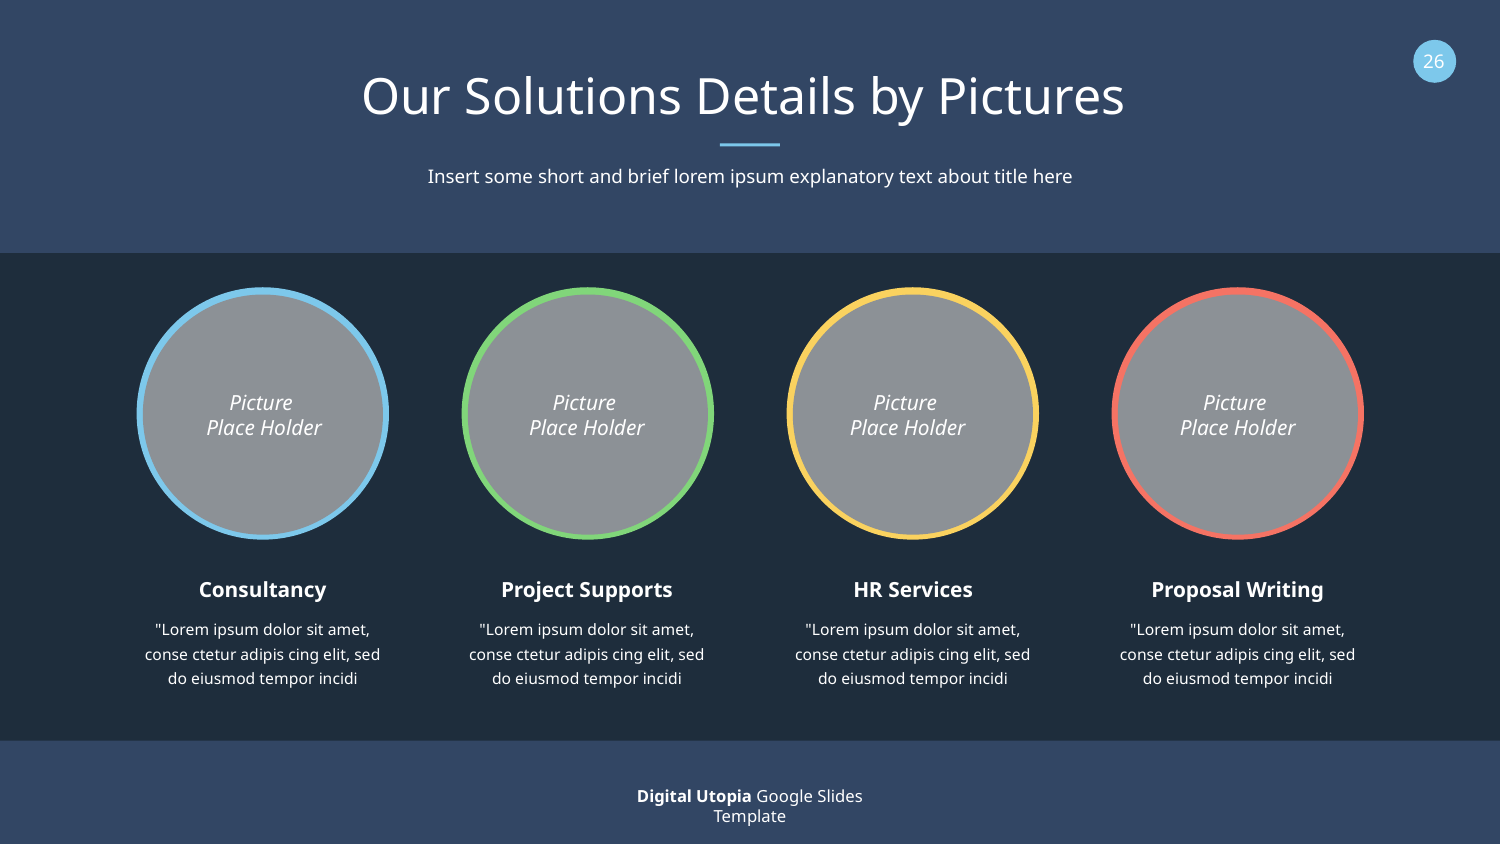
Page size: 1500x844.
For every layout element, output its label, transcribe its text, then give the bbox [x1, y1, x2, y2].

text_box [136, 287, 389, 540]
text_box Project Supports [460, 576, 713, 602]
text_box [792, 294, 1033, 535]
text_box [786, 287, 1040, 540]
text_box [1117, 294, 1358, 535]
text_box Consultancy [136, 576, 389, 602]
text_box Picture Place Holder [1173, 389, 1302, 440]
list Insert some short and brief lorem ipsum explanatory text about title here [112, 164, 1388, 190]
text_box Picture Place Holder [522, 389, 651, 440]
text_box [142, 294, 383, 535]
text_box HR Services [787, 576, 1039, 602]
text_box "Lorem ipsum dolor sit amet, conse ctetur adipis cing elit, sed do eiusmod tempor incidi [787, 614, 1039, 689]
list Our Solutions Details by Pictures [112, 64, 1388, 131]
text_box [0, 253, 1500, 741]
text_box [467, 294, 708, 535]
text_box [461, 287, 715, 540]
text_box Proposal Writing [1111, 576, 1364, 602]
text_box Picture Place Holder [199, 389, 328, 440]
text_box [1111, 287, 1364, 540]
text_box Picture Place Holder [843, 389, 972, 440]
text_box "Lorem ipsum dolor sit amet, conse ctetur adipis cing elit, sed do eiusmod tempor incidi [461, 614, 713, 689]
text_box "Lorem ipsum dolor sit amet, conse ctetur adipis cing elit, sed do eiusmod tempor incidi [1112, 614, 1364, 689]
text_box "Lorem ipsum dolor sit amet, conse ctetur adipis cing elit, sed do eiusmod tempor incidi [137, 614, 389, 689]
